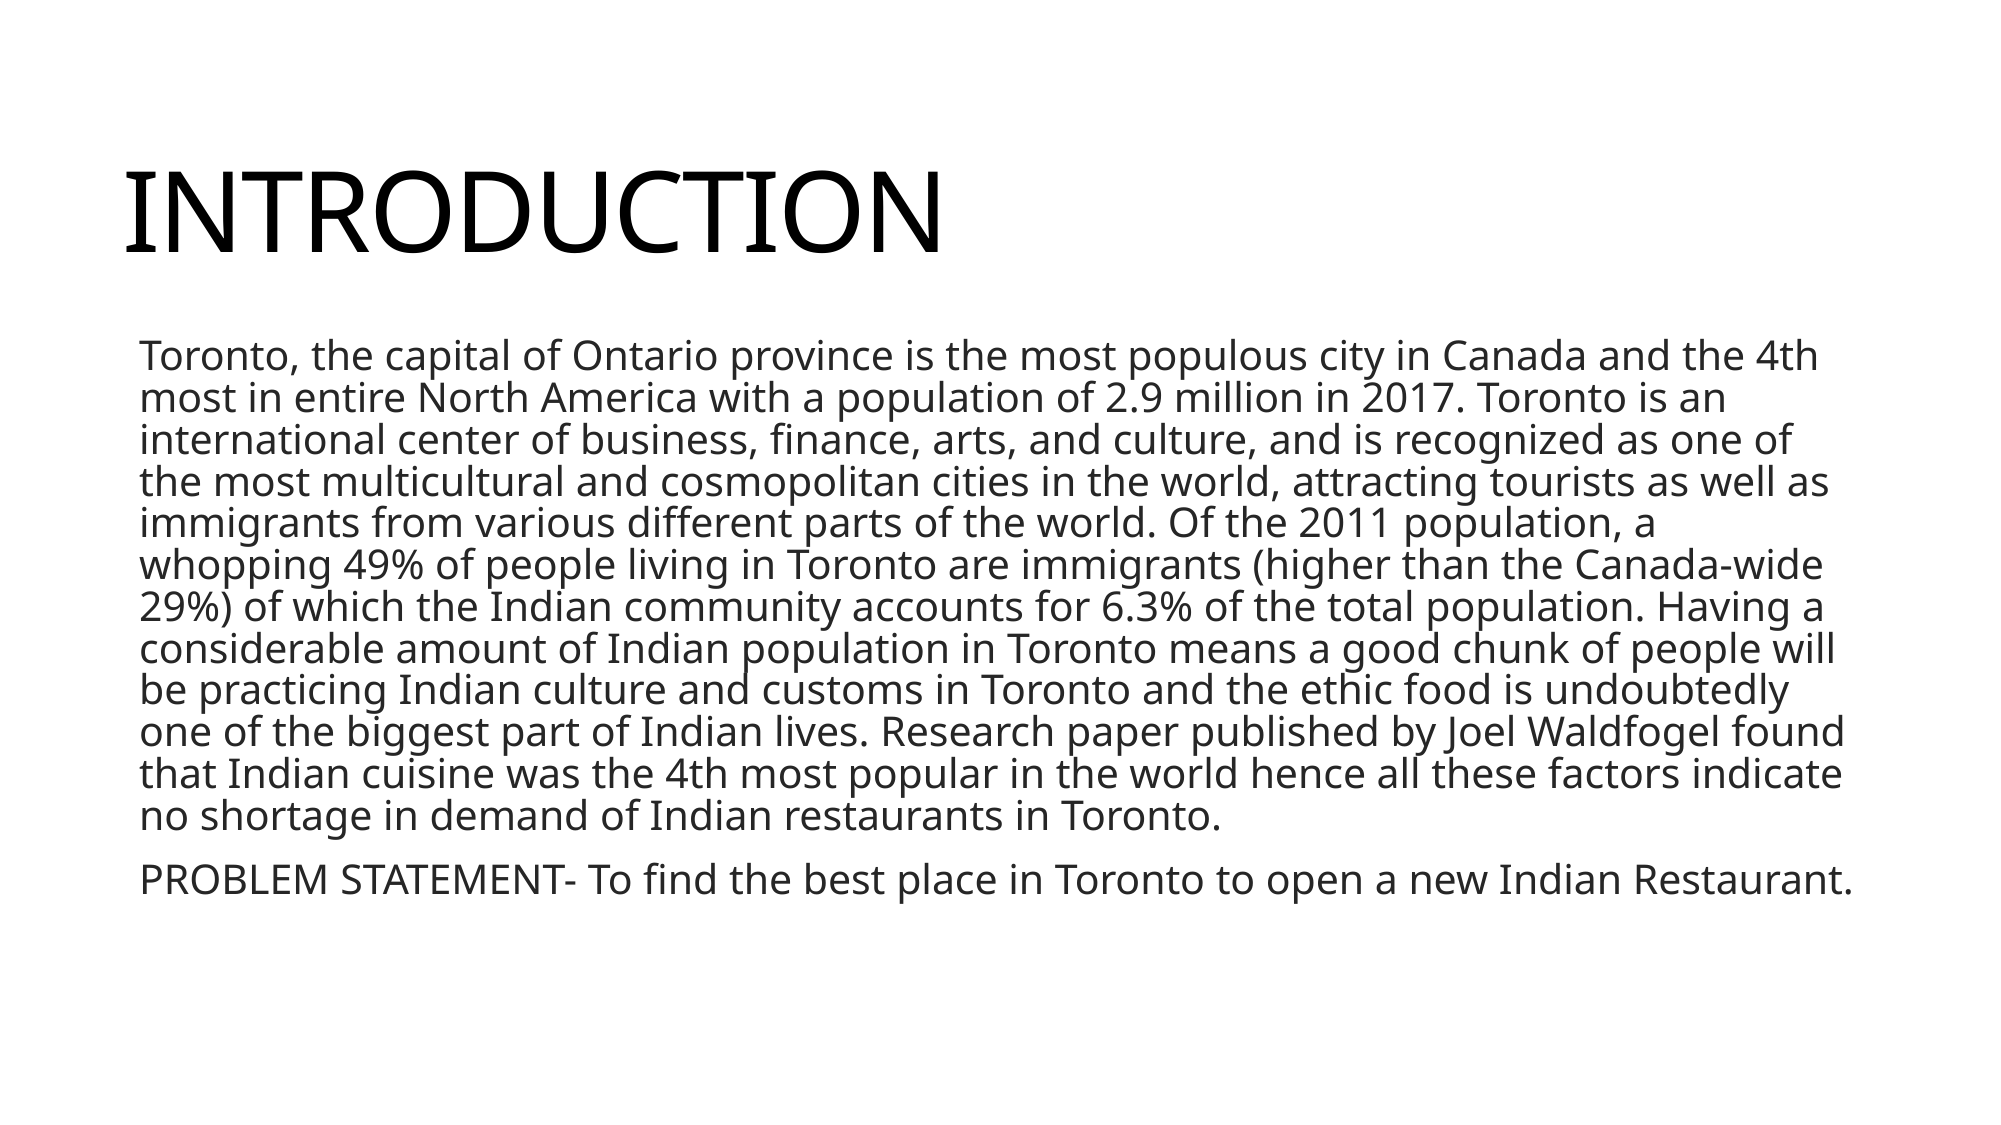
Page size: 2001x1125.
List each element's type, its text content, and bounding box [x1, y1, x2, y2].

title INTRODUCTION [107, 81, 1875, 354]
list Toronto, the capital of Ontario province is the most populous city in Canada and the 4th most in entire North America with a population of 2.9 million in 2017. Toronto is an international center of business, finance, arts, and culture, and is recognized as one of the most multicultural and cosmopolitan cities in the world, attracting tourists as well as immigrants from various different parts of the world. Of the 2011 population, a whopping 49% of people living in Toronto are immigrants (higher than the Canada-wide 29%) of which the Indian community accounts for 6.3% of the total population. Having a considerable amount of Indian population in Toronto means a good chunk of people will be practicing Indian culture and customs in Toronto and the ethic food is undoubtedly one of the biggest part of Indian lives. Research paper published by Joel Waldfogel found that Indian cuisine was the 4th most popular in the world hence all these factors indicate no shortage in demand of Indian restaurants in Toronto. PROBLEM STATEMENT- To find the best place in Toronto to open a new Indian Restaurant. [111, 329, 1876, 948]
